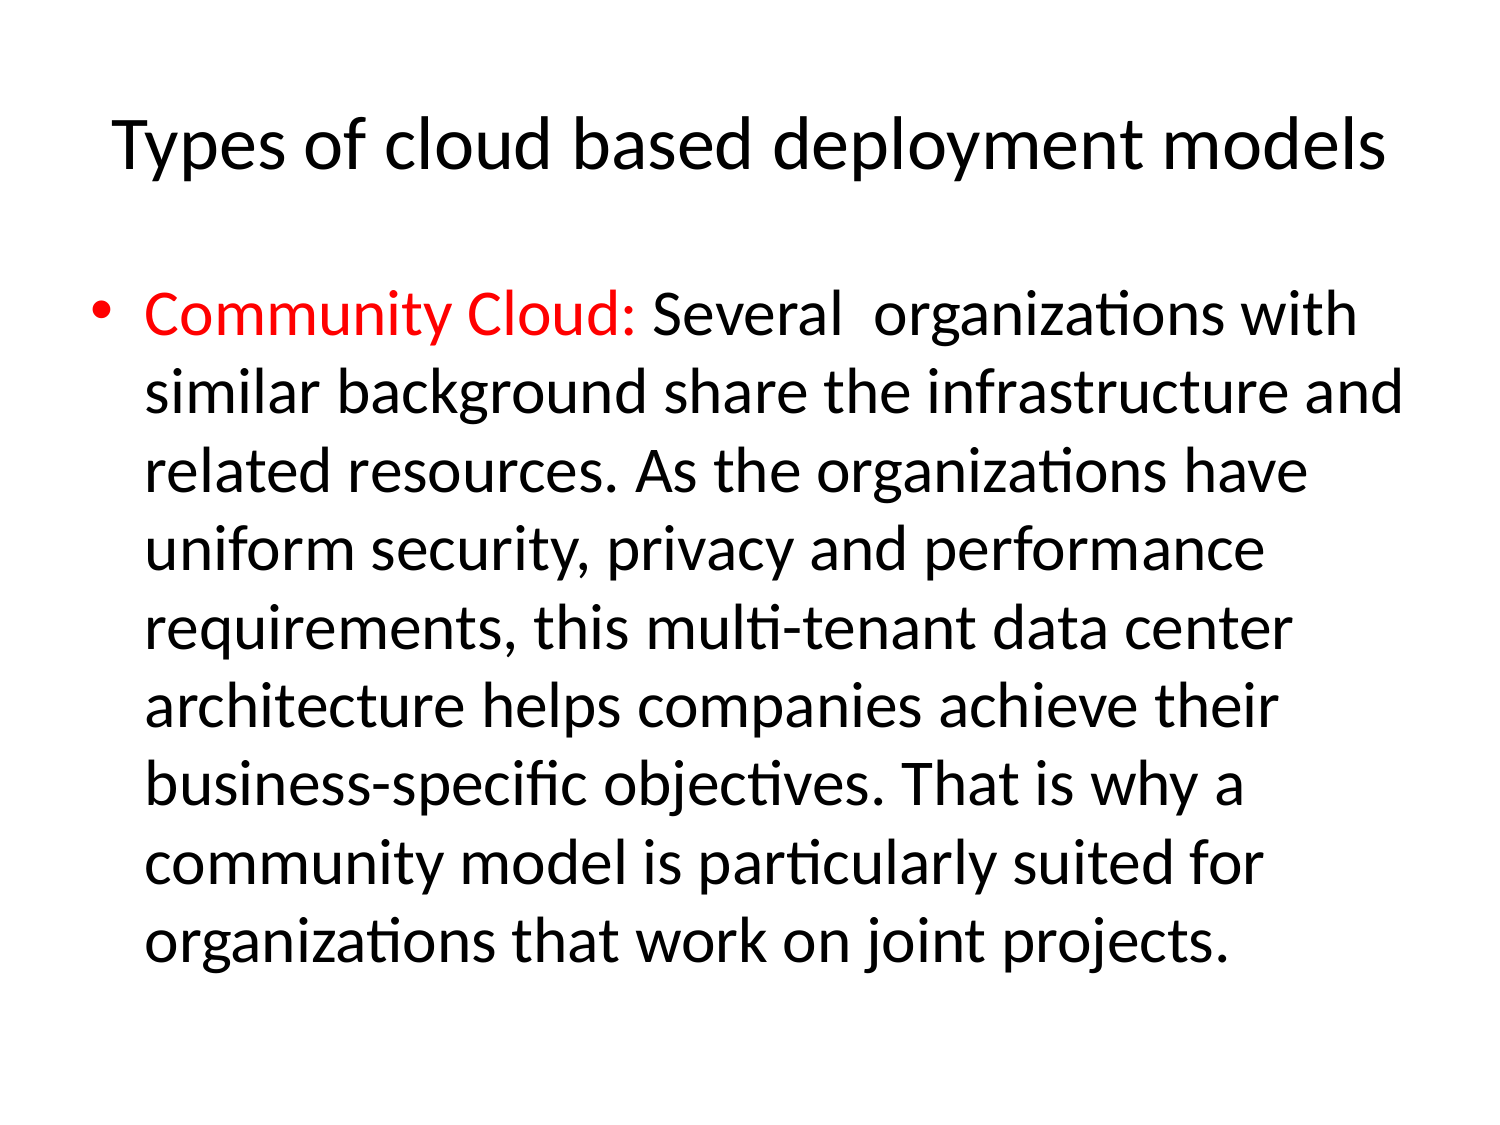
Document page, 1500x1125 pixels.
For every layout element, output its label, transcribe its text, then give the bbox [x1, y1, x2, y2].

list Community Cloud: Several organizations with similar background share the infrastructure and related resources. As the organizations have uniform security, privacy and performance requirements, this multi-tenant data center architecture helps companies achieve their business-specific objectives. That is why a community model is particularly suited for organizations that work on joint projects. [75, 262, 1425, 1005]
title Types of cloud based deployment models [75, 45, 1425, 233]
